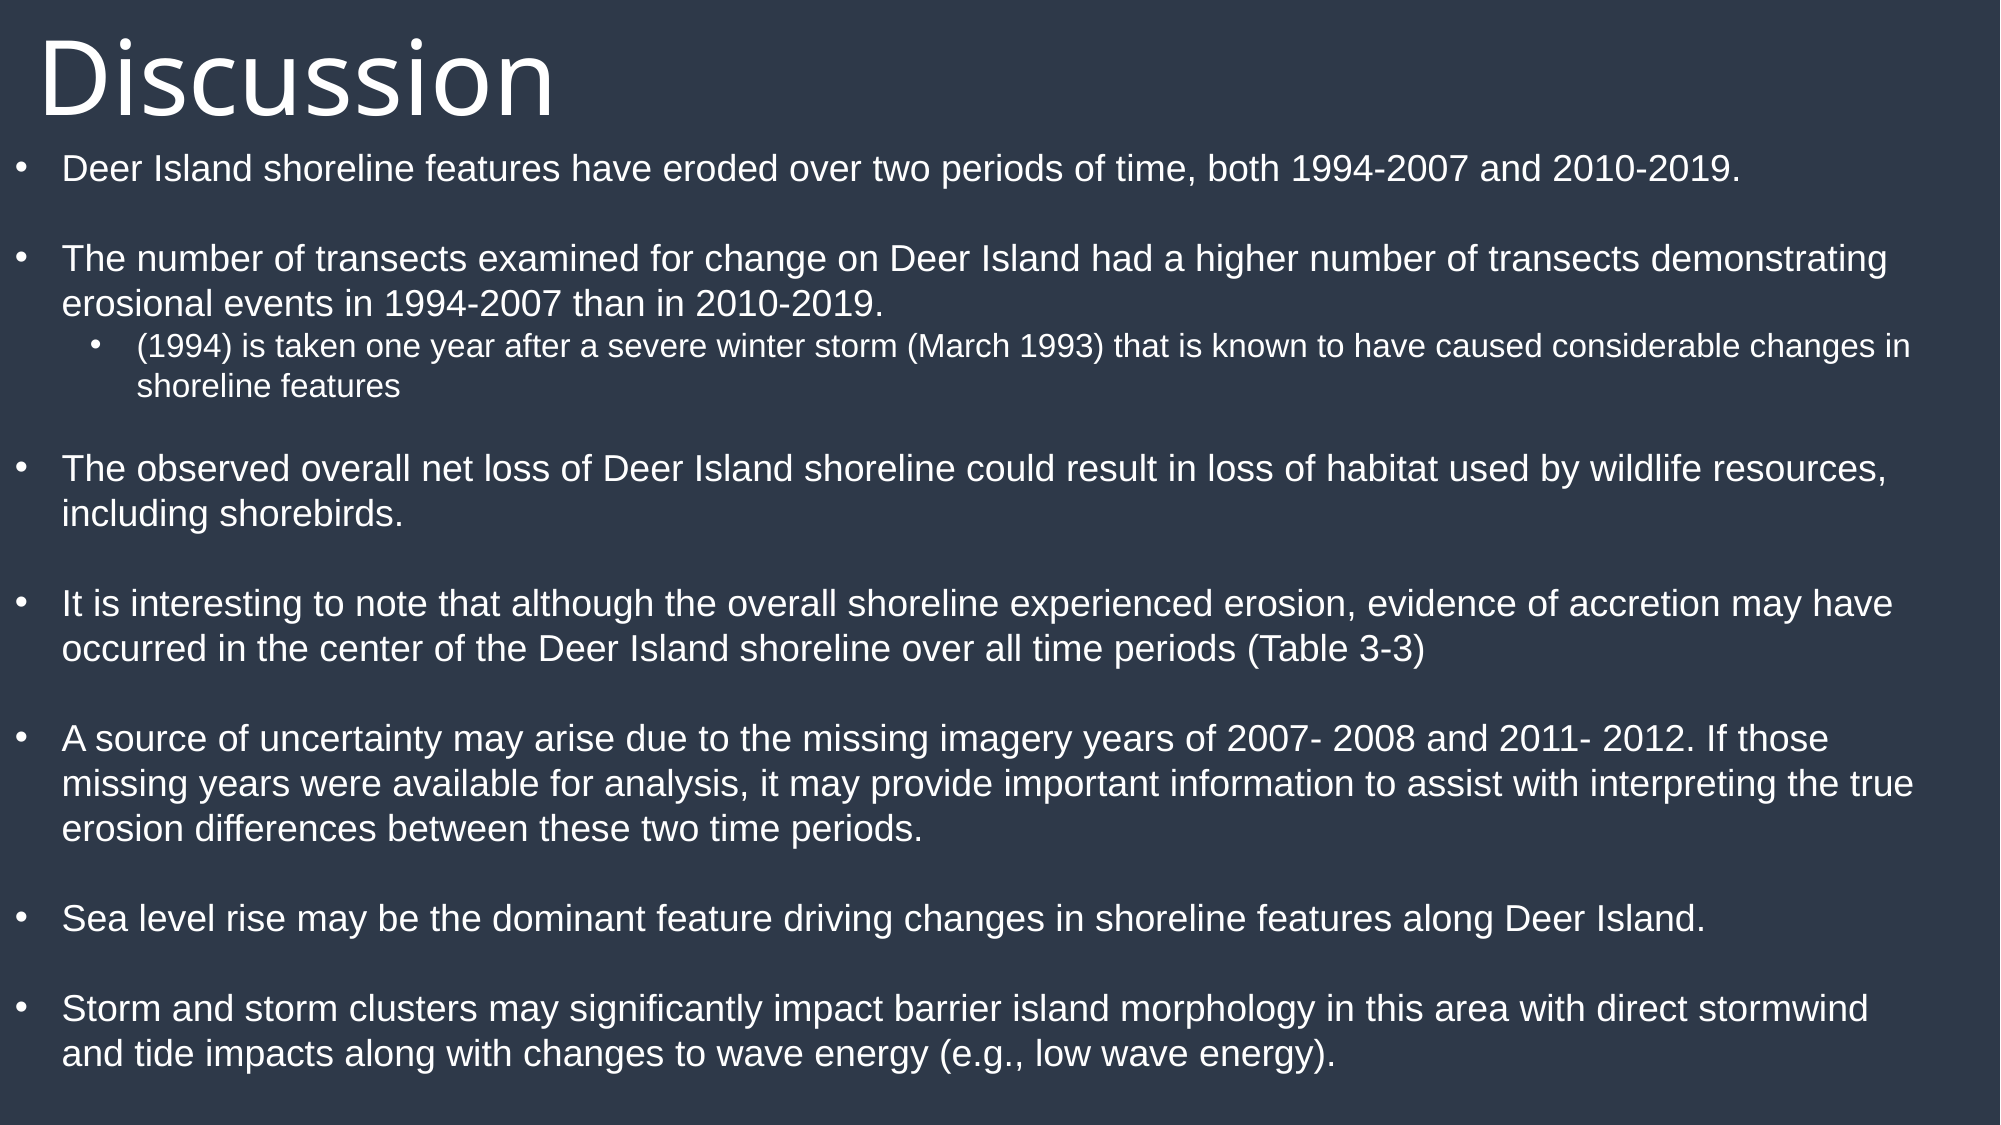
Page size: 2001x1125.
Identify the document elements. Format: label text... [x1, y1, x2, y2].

text_box Discussion [21, 4, 1156, 132]
text_box Deer Island shoreline features have eroded over two periods of time, both 1994-2007 and 2010-2019. The number of transects examined for change on Deer Island had a higher number of transects demonstrating erosional events in 1994-2007 than in 2010-2019. (1994) is taken one year after a severe winter storm (March 1993) that is known to have caused considerable changes in shoreline features The observed overall net loss of Deer Island shoreline could result in loss of habitat used by wildlife resources, including shorebirds. It is interesting to note that although the overall shoreline experienced erosion, evidence of accretion may have occurred in the center of the Deer Island shoreline over all time periods (Table 3-3) A source of uncertainty may arise due to the missing imagery years of 2007- 2008 and 2011- 2012. If those missing years were available for analysis, it may provide important information to assist with interpreting the true erosion differences between these two time periods. Sea level rise may be the dominant feature driving changes in shoreline features along Deer Island. Storm and storm clusters may significantly impact barrier island morphology in this area with direct stormwind and tide impacts along with changes to wave energy (e.g., low wave energy). [0, 136, 1955, 1125]
